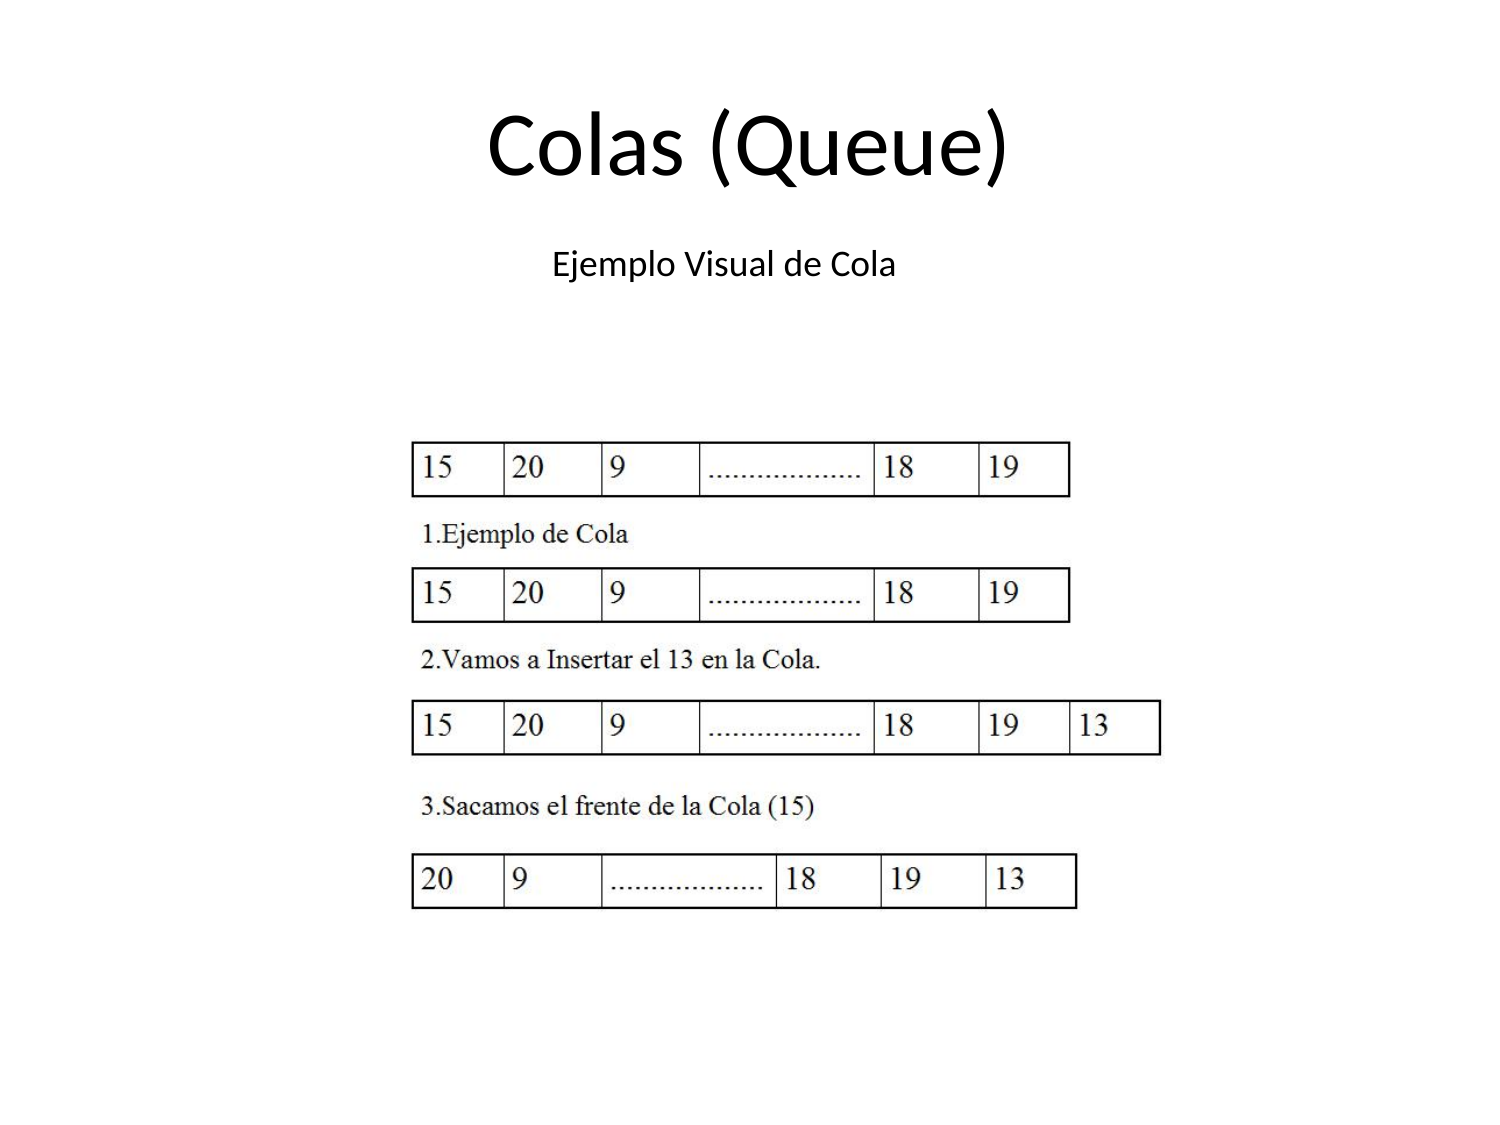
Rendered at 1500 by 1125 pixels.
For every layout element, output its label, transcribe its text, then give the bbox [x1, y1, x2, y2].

text_box Ejemplo Visual de Cola [537, 231, 916, 292]
picture [336, 373, 1174, 1002]
title Colas (Queue) [75, 45, 1425, 233]
